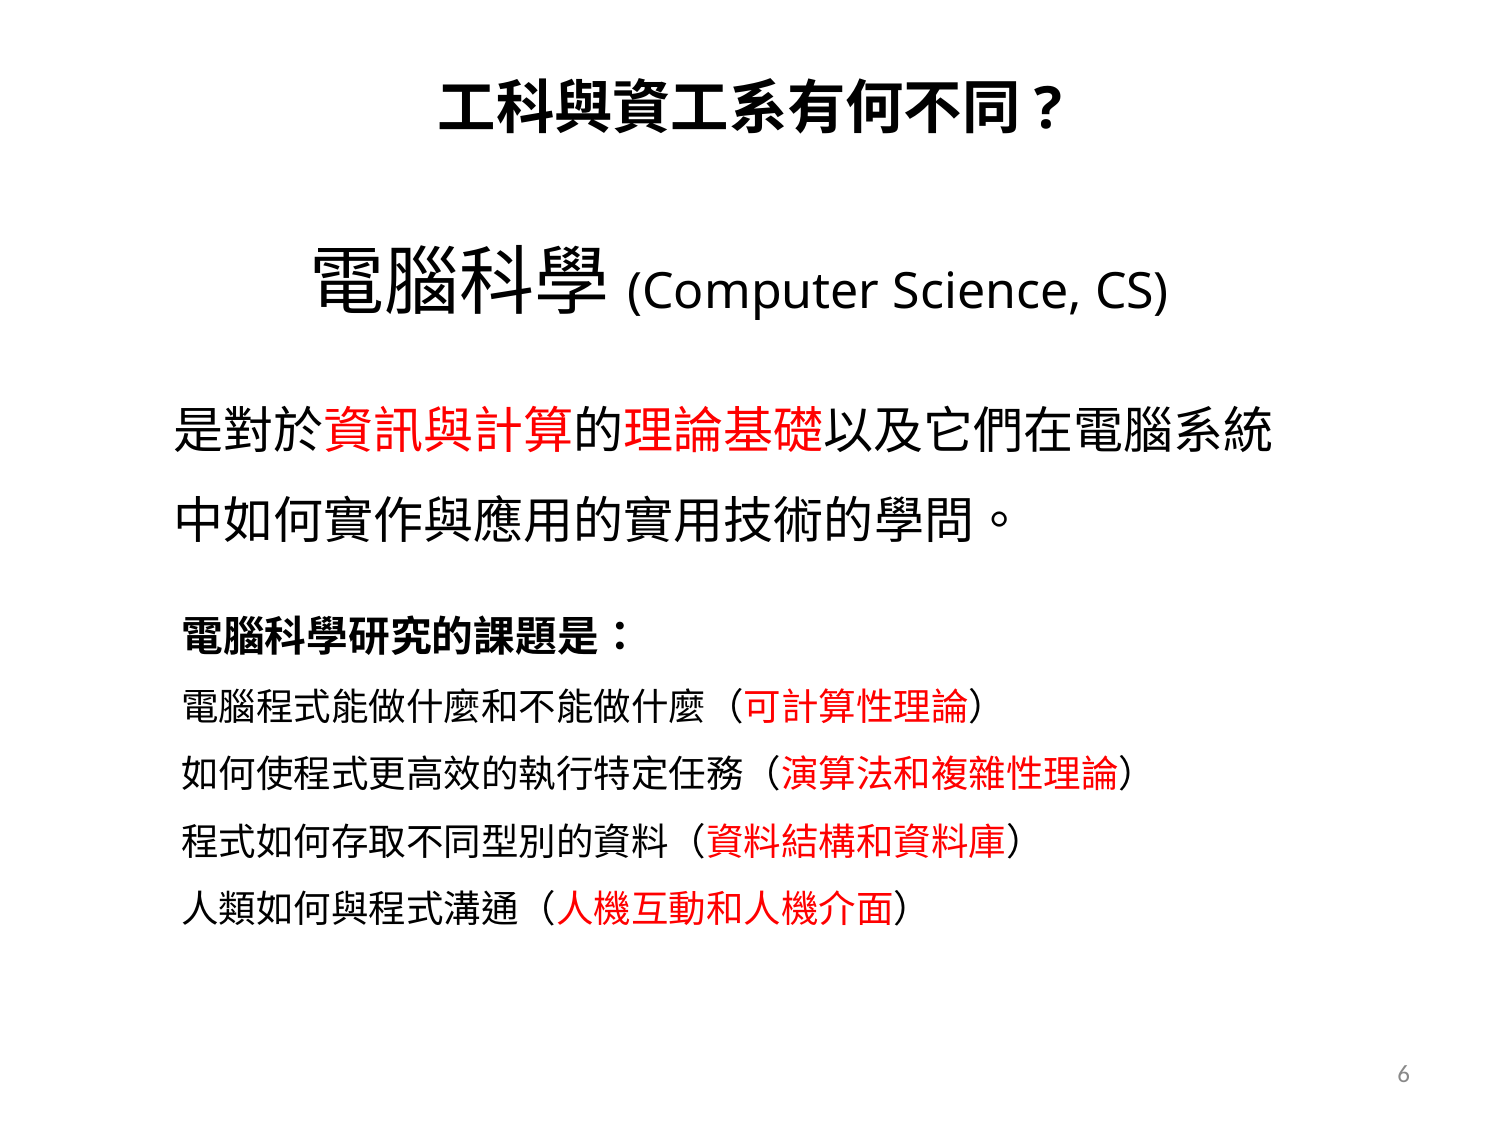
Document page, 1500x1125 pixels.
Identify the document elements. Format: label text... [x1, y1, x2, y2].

text_box 電腦科學研究的課題是： 電腦程式能做什麼和不能做什麼（可計算性理論） 如何使程式更高效的執行特定任務（演算法和複雜性理論） 程式如何存取不同型別的資料（資料結構和資料庫） 人類如何與程式溝通（人機互動和人機介面） [166, 577, 1257, 938]
slide_number 6 [1074, 1042, 1425, 1103]
text_box 是對於資訊與計算的理論基礎以及它們在電腦系統中如何實作與應用的實用技術的學問。 [158, 361, 1333, 557]
text_box 工科與資工系有何不同? [0, 62, 1500, 147]
title 電腦科學(Computer Science, CS) [182, 218, 1309, 360]
